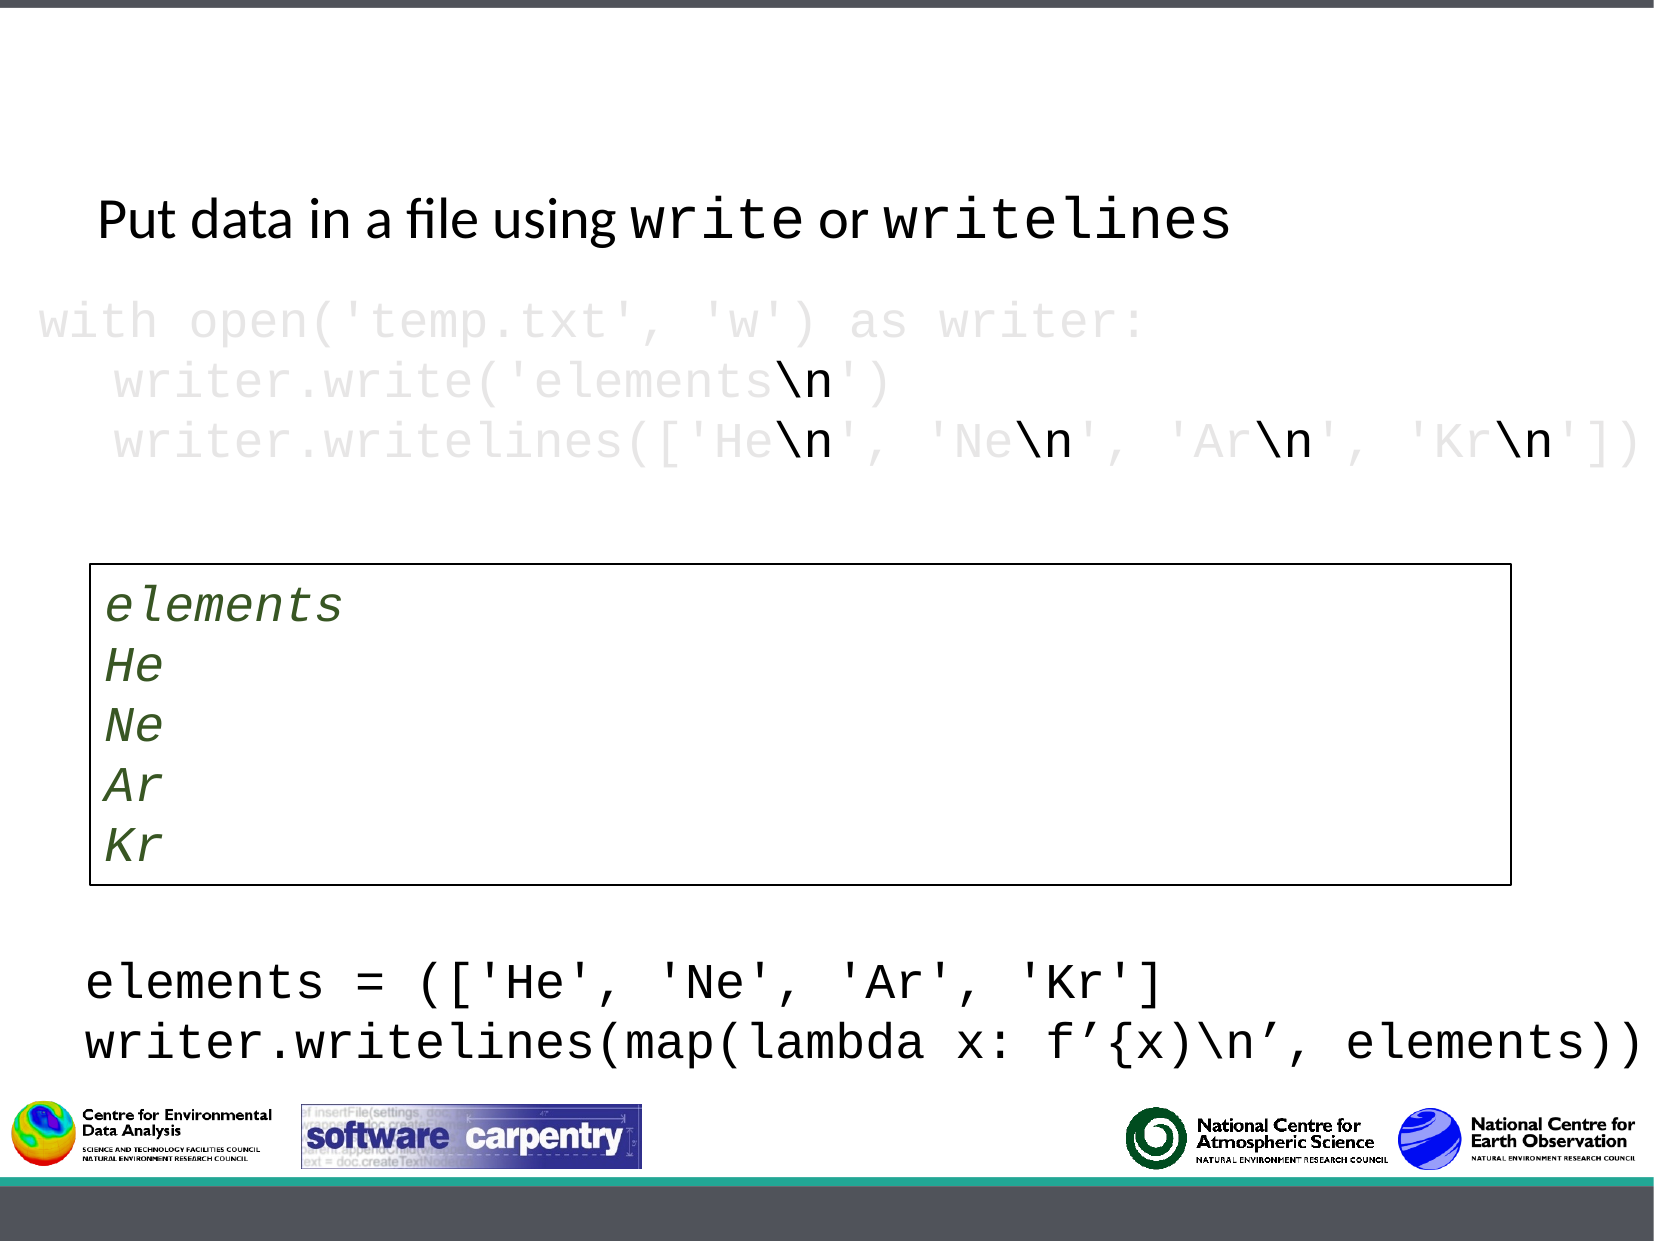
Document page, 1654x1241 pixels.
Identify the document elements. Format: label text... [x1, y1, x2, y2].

text_box with open('temp.txt', 'w') as writer: writer.write('elements\n') writer.writelines(['He\n', 'Ne\n', 'Ar\n', 'Kr\n']) [23, 279, 1446, 554]
text_box elements He Ne Ar Kr [89, 563, 1512, 885]
text_box elements = (['He', 'Ne', 'Ar', 'Kr'] writer.writelines(map(lambda x: f’{x)\n’, elements)) [0, 941, 1417, 1216]
text_box Put data in a file using write or writelines [82, 138, 1399, 258]
picture [0, 0, 1654, 1241]
